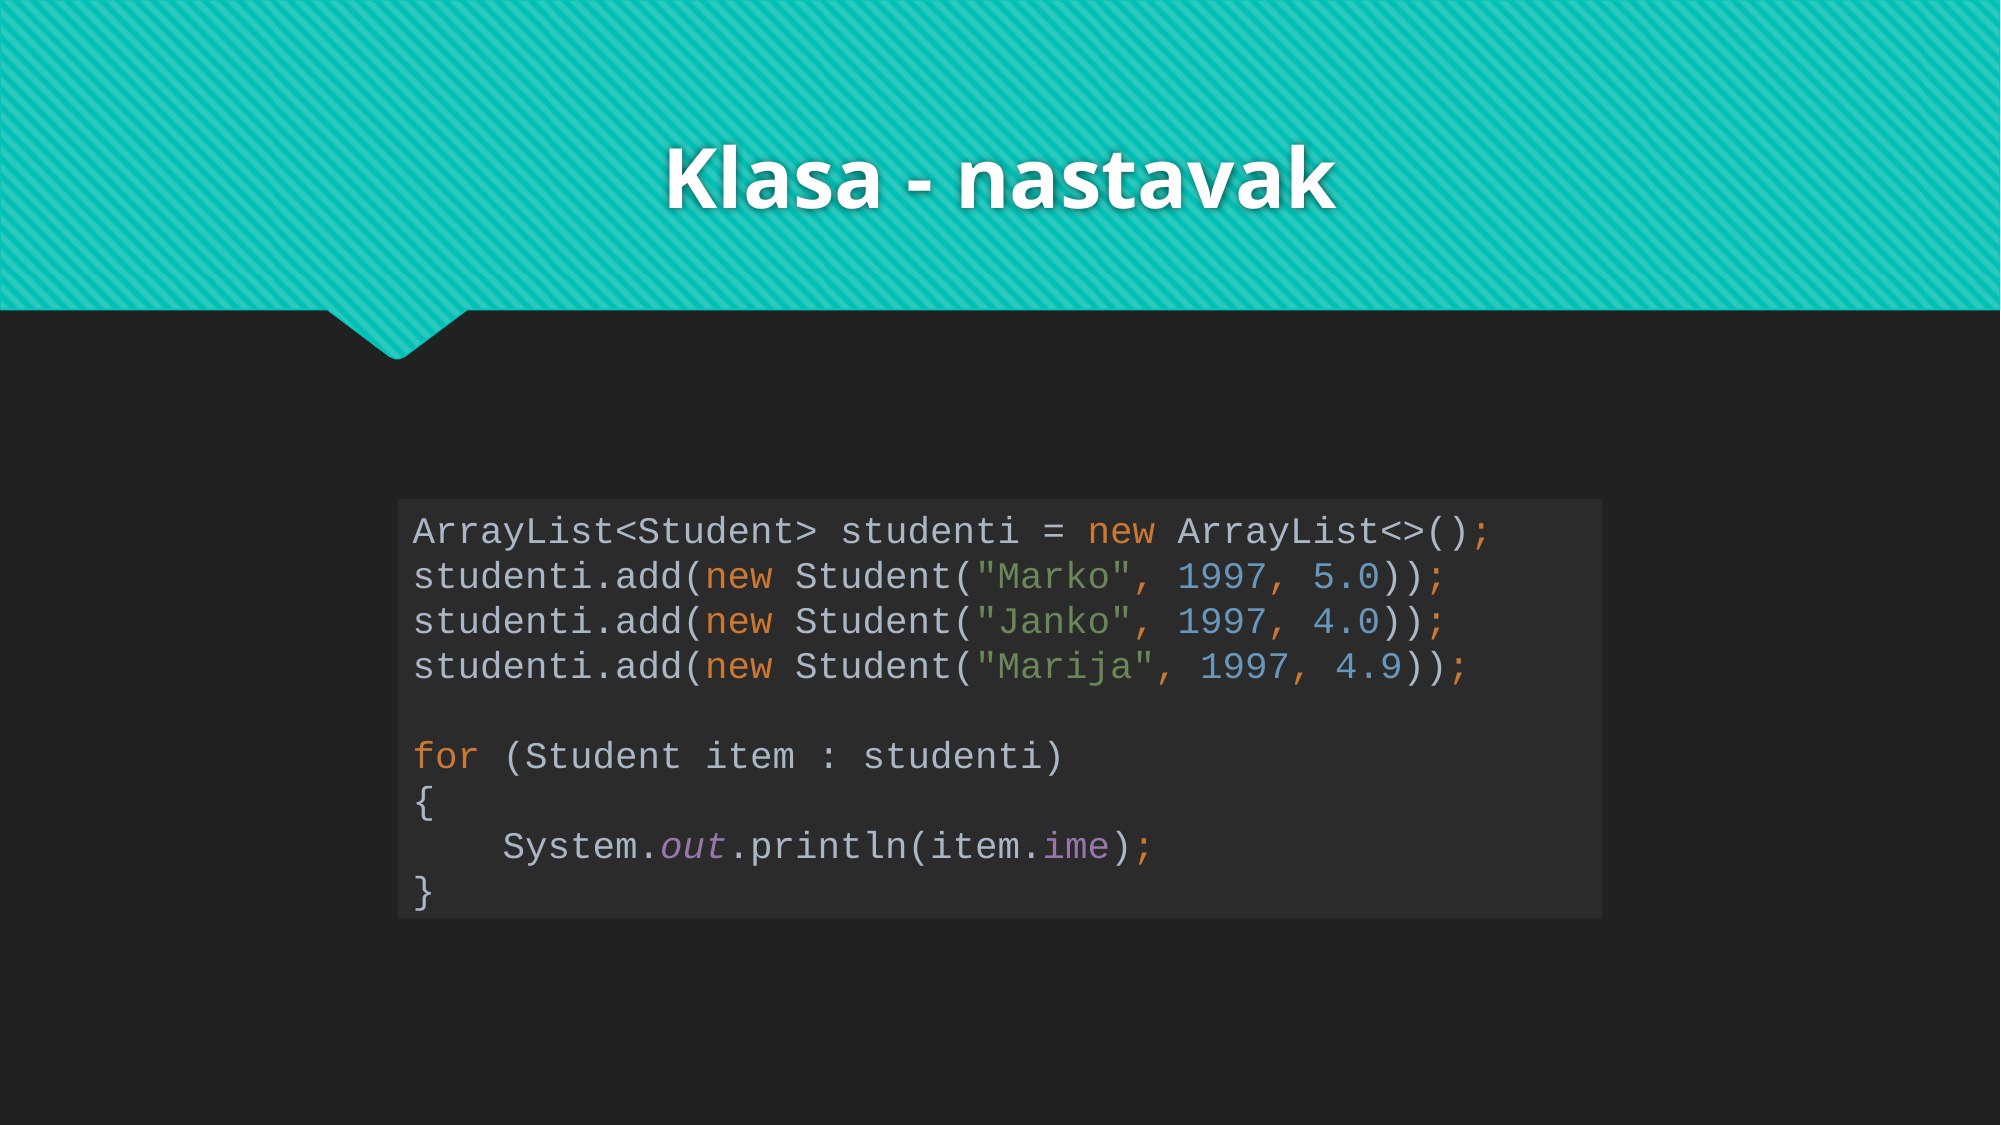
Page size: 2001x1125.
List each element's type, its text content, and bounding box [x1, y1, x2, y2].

title Klasa - nastavak [132, 73, 1868, 233]
text_box ArrayList<Student> studenti = new ArrayList<>(); studenti.add(new Student("Marko", 1997, 5.0)); studenti.add(new Student("Janko", 1997, 4.0)); studenti.add(new Student("Marija", 1997, 4.9)); for (Student item : studenti) { System.out.println(item.ime); } [397, 498, 1603, 919]
